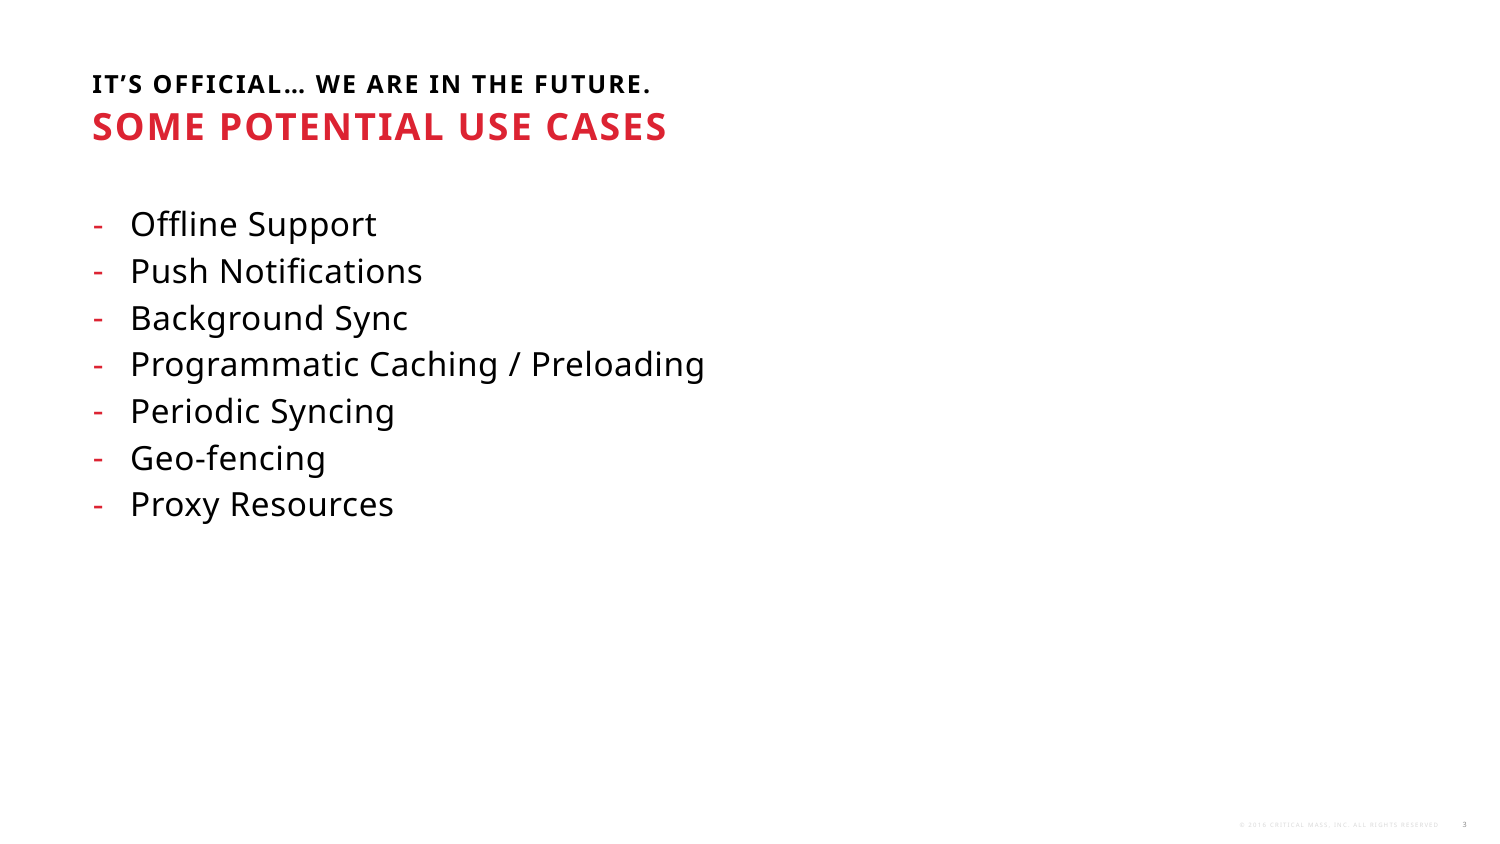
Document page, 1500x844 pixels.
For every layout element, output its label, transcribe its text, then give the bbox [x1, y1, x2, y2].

list Offline Support Push Notifications Background Sync Programmatic Caching / Preloading Periodic Syncing Geo-fencing Proxy Resources [77, 196, 1200, 753]
list It’s official… we are in the future. [77, 61, 712, 99]
slide_number 3 [1440, 806, 1489, 835]
title Some potential use cases [77, 101, 1200, 150]
